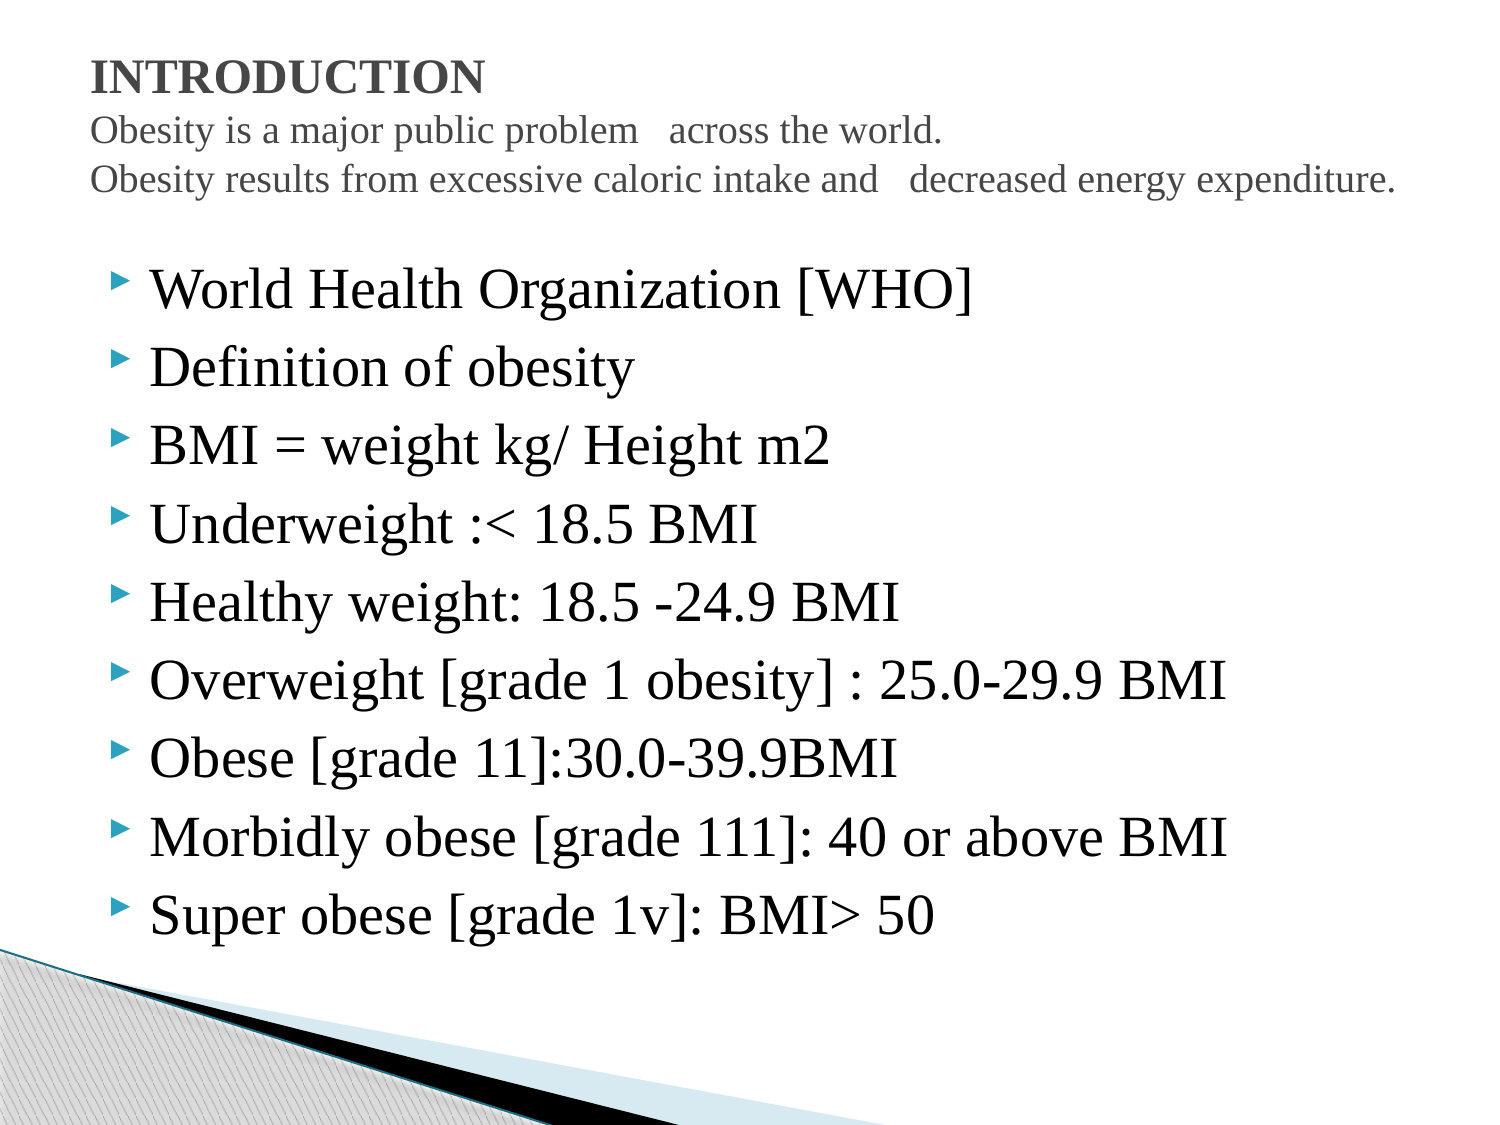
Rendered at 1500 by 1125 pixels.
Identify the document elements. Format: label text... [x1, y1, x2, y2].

list World Health Organization [WHO] Definition of obesity BMI = weight kg/ Height m2 Underweight :< 18.5 BMI Healthy weight: 18.5 -24.9 BMI Overweight [grade 1 obesity] : 25.0-29.9 BMI Obese [grade 11]:30.0-39.9BMI Morbidly obese [grade 111]: 40 or above BMI Super obese [grade 1v]: BMI> 50 [75, 250, 1425, 986]
title INTRODUCTION Obesity is a major public problem across the world. Obesity results from excessive caloric intake and decreased energy expenditure. [75, 24, 1425, 250]
